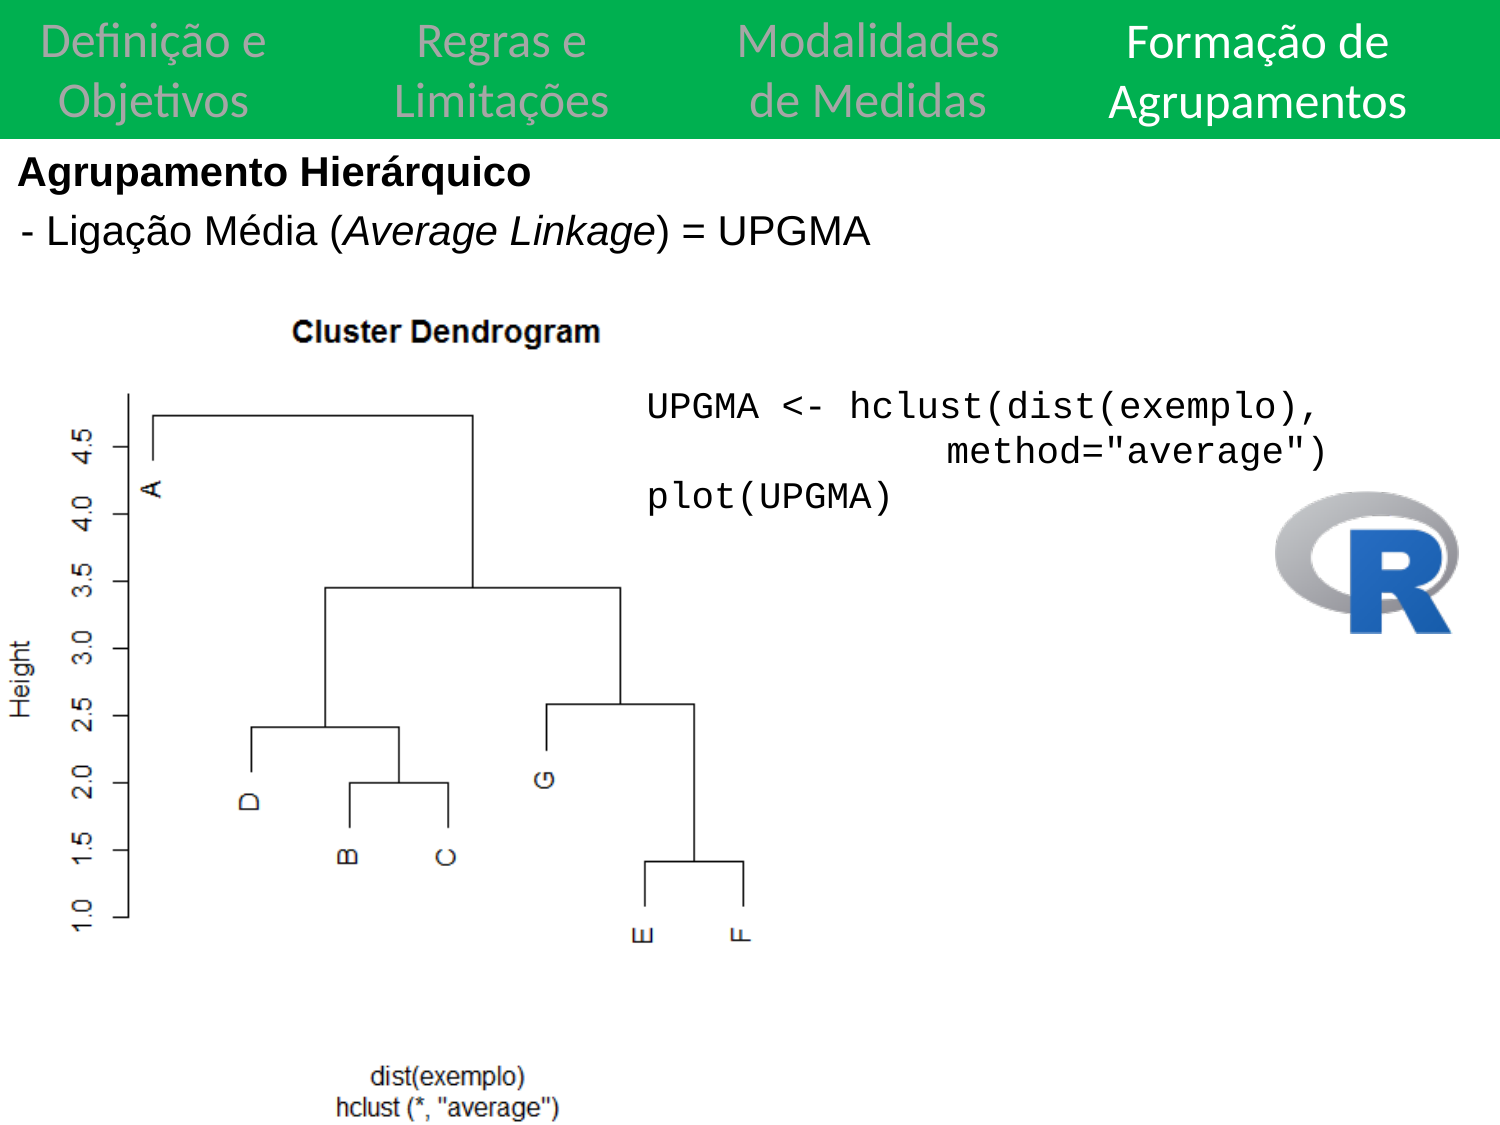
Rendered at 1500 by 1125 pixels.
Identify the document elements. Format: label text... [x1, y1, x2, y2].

text_box Regras e Limitações [336, 0, 668, 135]
text_box Modalidades de Medidas [702, 0, 1034, 135]
text_box Agrupamento Hierárquico [2, 137, 547, 202]
text_box UPGMA <- hclust(dist(exemplo), method="average") plot(UPGMA) [836, 373, 1447, 524]
text_box - Ligação Média (Average Linkage) = UPGMA [5, 196, 1500, 262]
picture [1275, 491, 1459, 634]
text_box Formação de Agrupamentos [1092, 0, 1424, 136]
text_box [0, 0, 1500, 139]
text_box Definição e Objetivos [0, 0, 313, 135]
picture [0, 265, 833, 1125]
